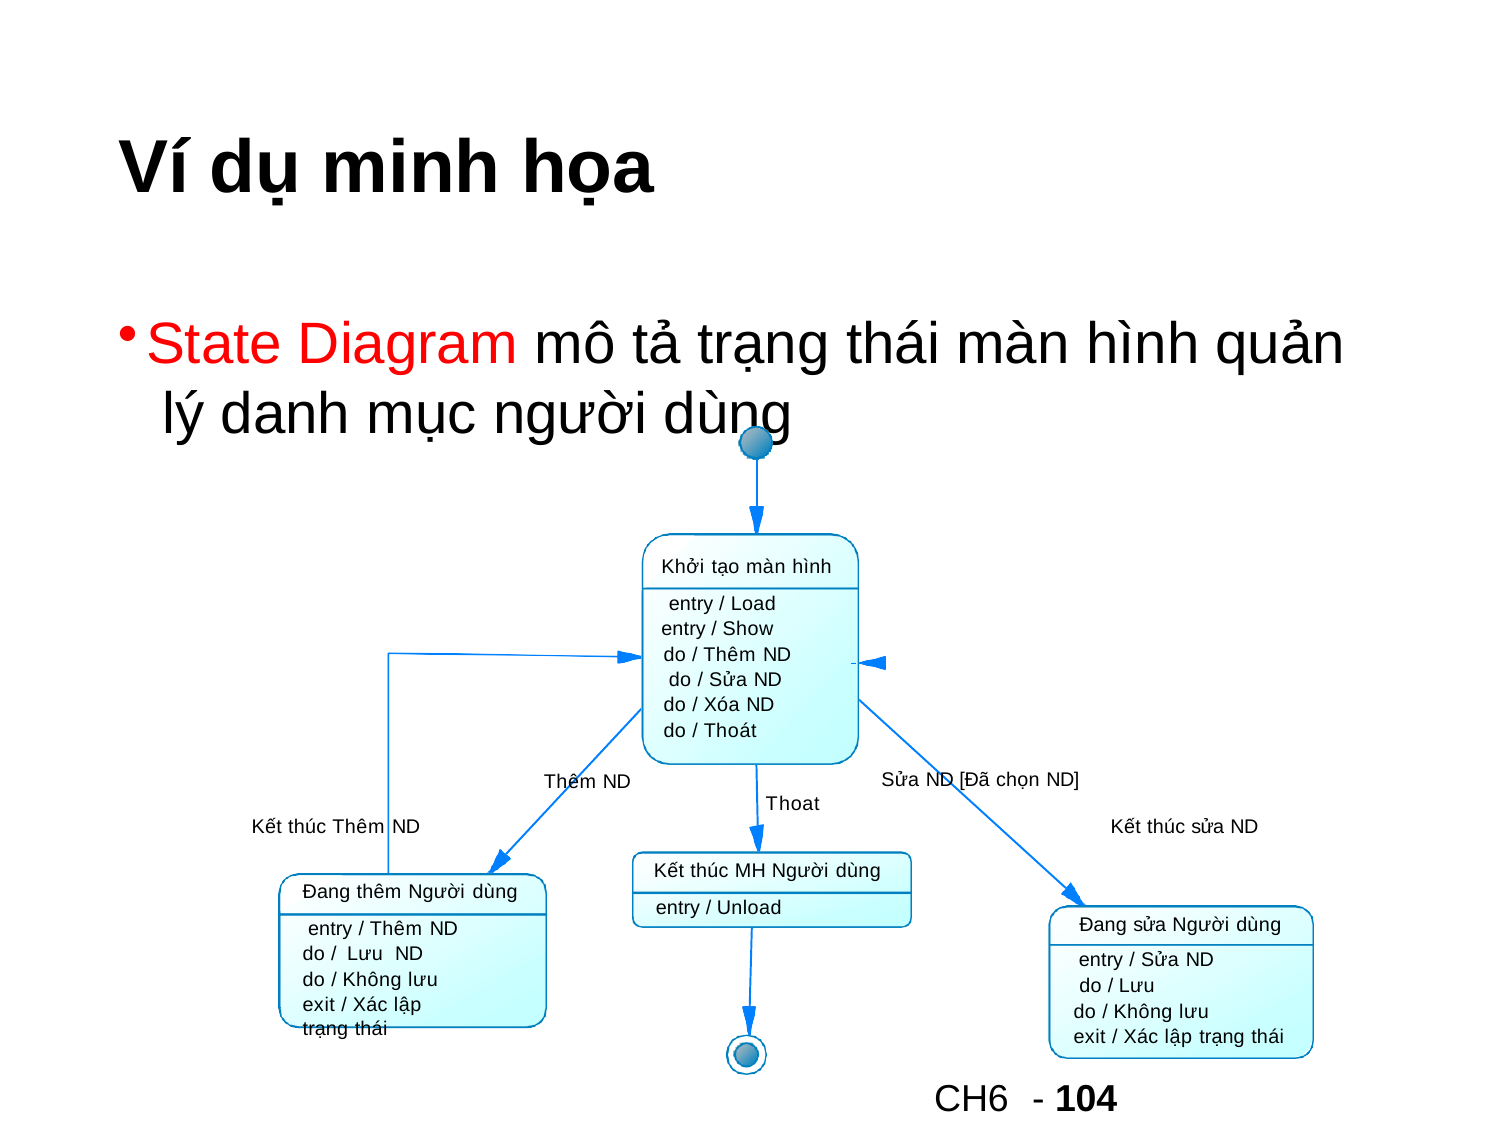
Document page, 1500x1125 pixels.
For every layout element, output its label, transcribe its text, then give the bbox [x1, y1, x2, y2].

text_box Kết thúc Thêm ND [249, 812, 272, 838]
text_box CH6 - 104 [932, 1075, 1122, 1119]
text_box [738, 425, 1315, 1059]
title Ví dụ minh họa [116, 115, 658, 303]
text_box State Diagram mô tả trạng thái màn hình quản lý danh mục người dùng [115, 303, 1350, 446]
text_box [277, 533, 912, 1075]
